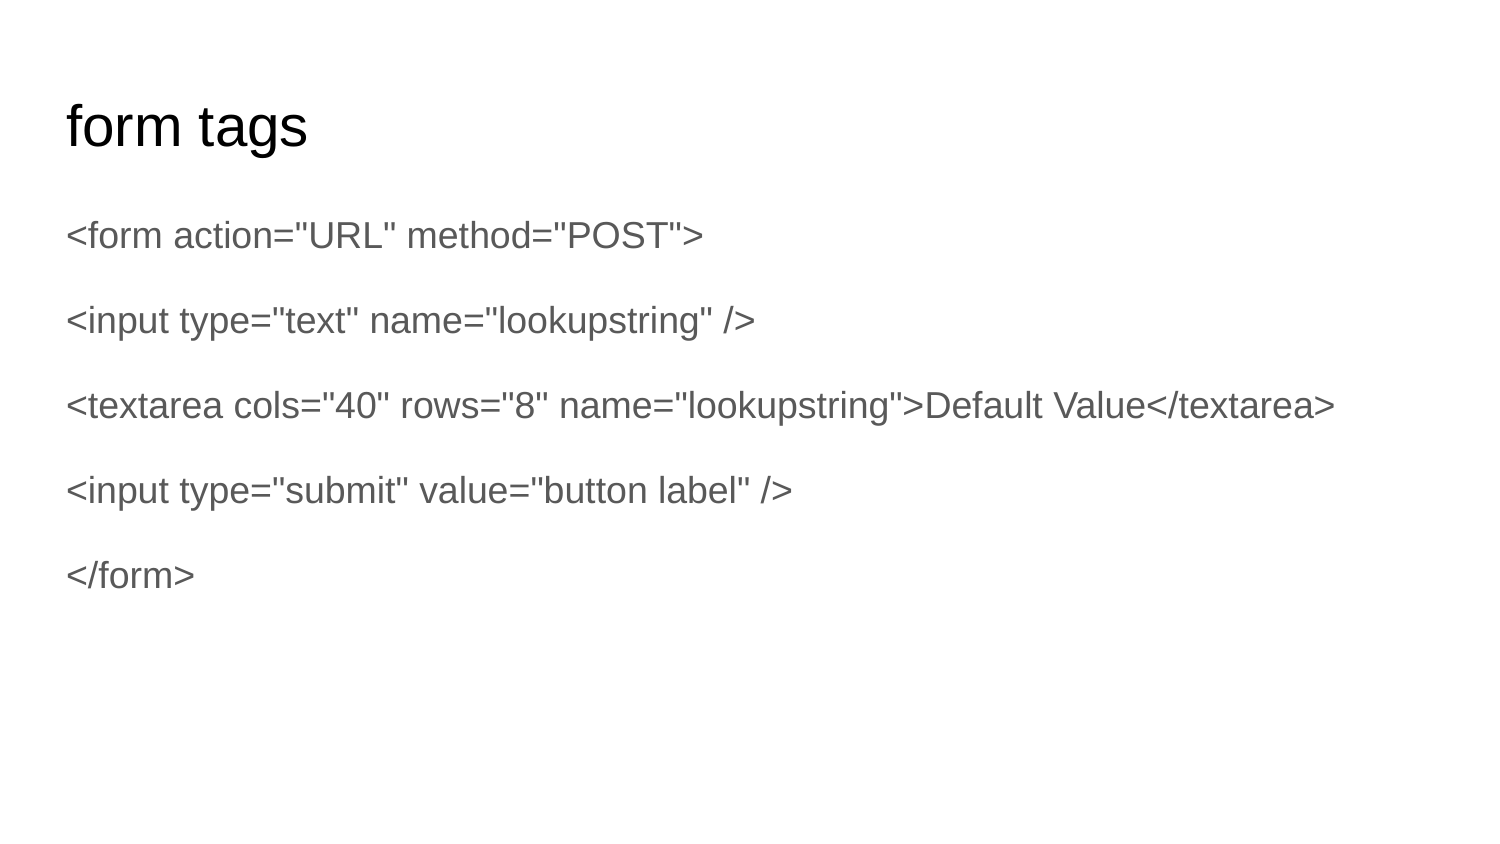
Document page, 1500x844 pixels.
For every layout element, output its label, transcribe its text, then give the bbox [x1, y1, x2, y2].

list <form action="URL" method="POST"> <input type="text" name="lookupstring" /> <textarea cols="40" rows="8" name="lookupstring">Default Value</textarea> <input type="submit" value="button label" /> </form> [51, 189, 1449, 750]
title form tags [51, 72, 1449, 167]
